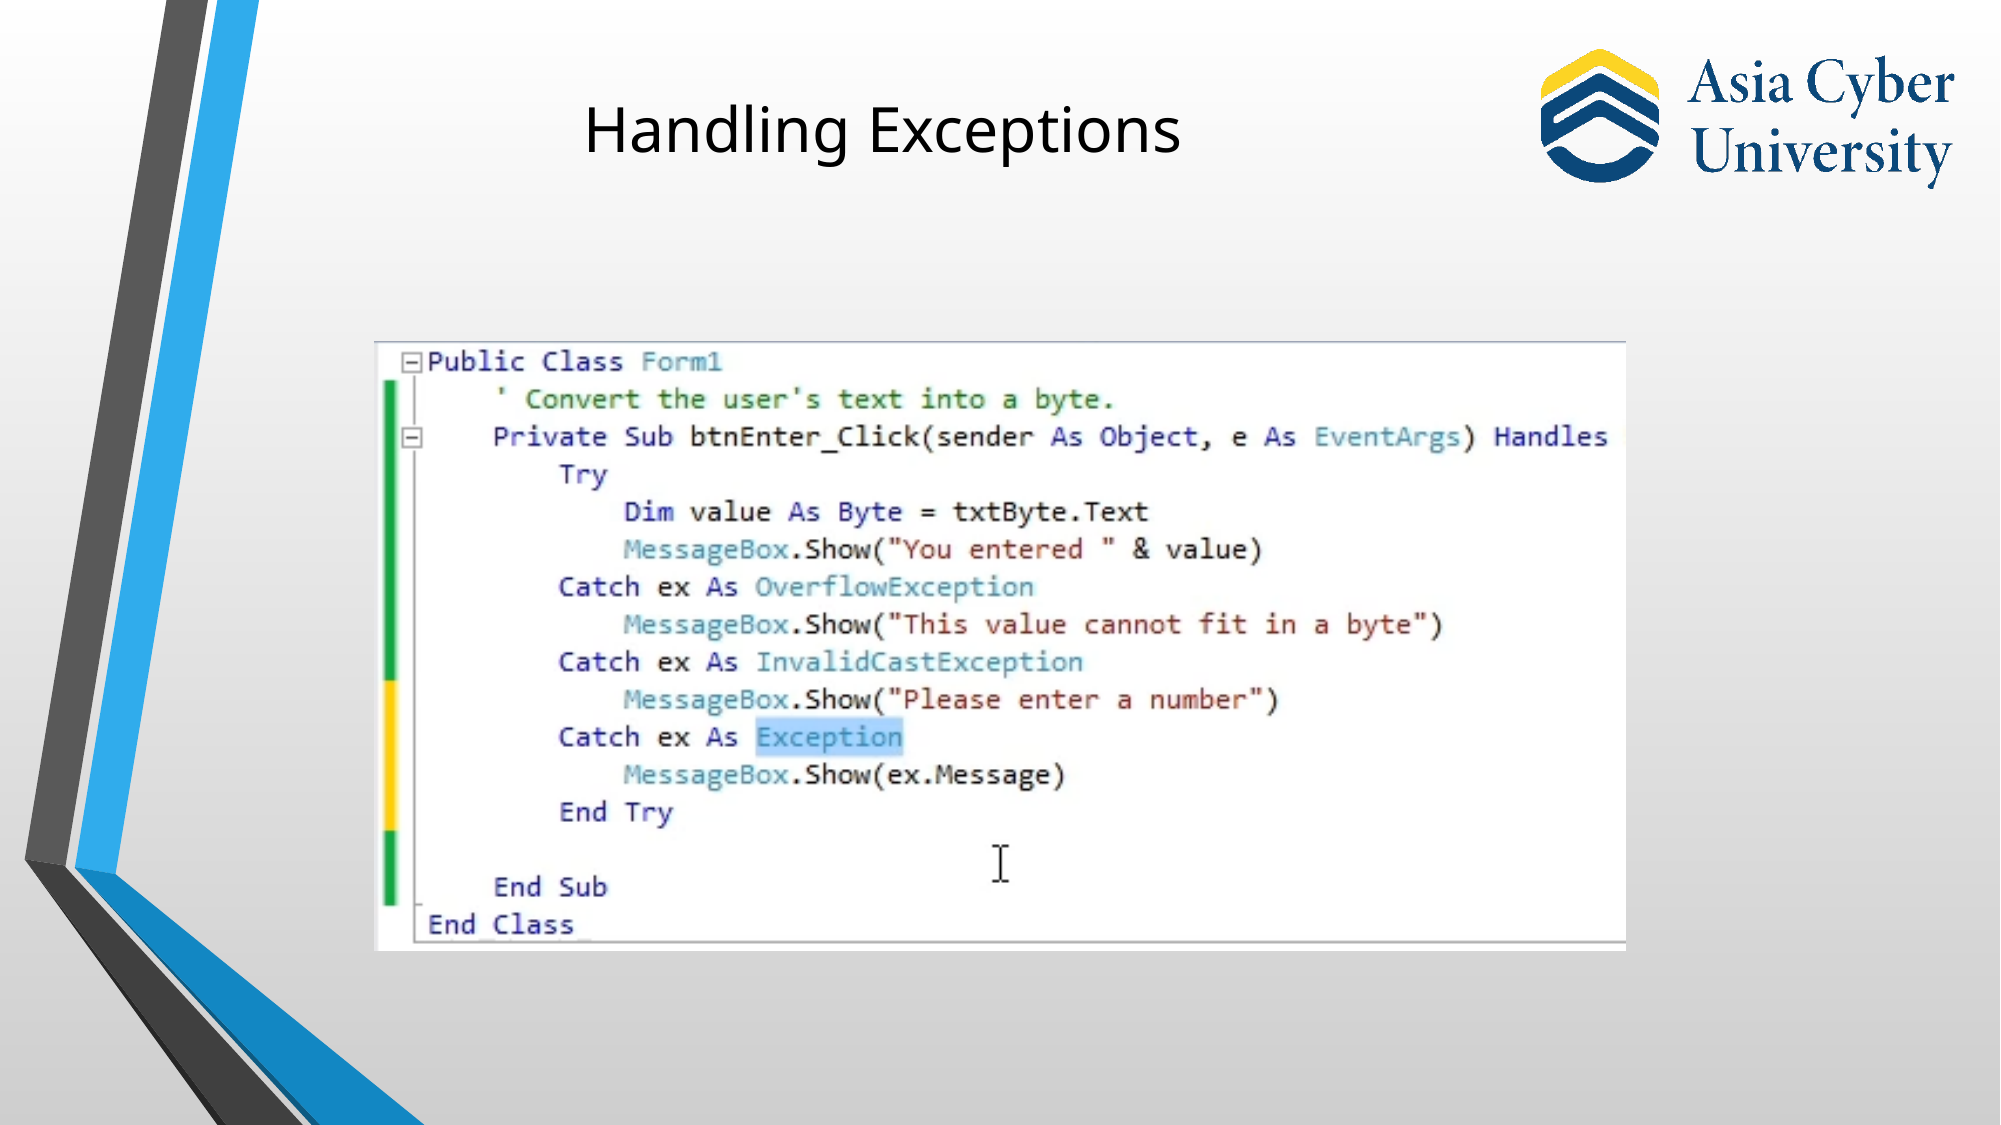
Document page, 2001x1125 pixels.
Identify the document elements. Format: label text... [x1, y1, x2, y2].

picture [1541, 49, 1955, 189]
title Handling Exceptions [291, 66, 1475, 189]
picture [374, 340, 1626, 951]
